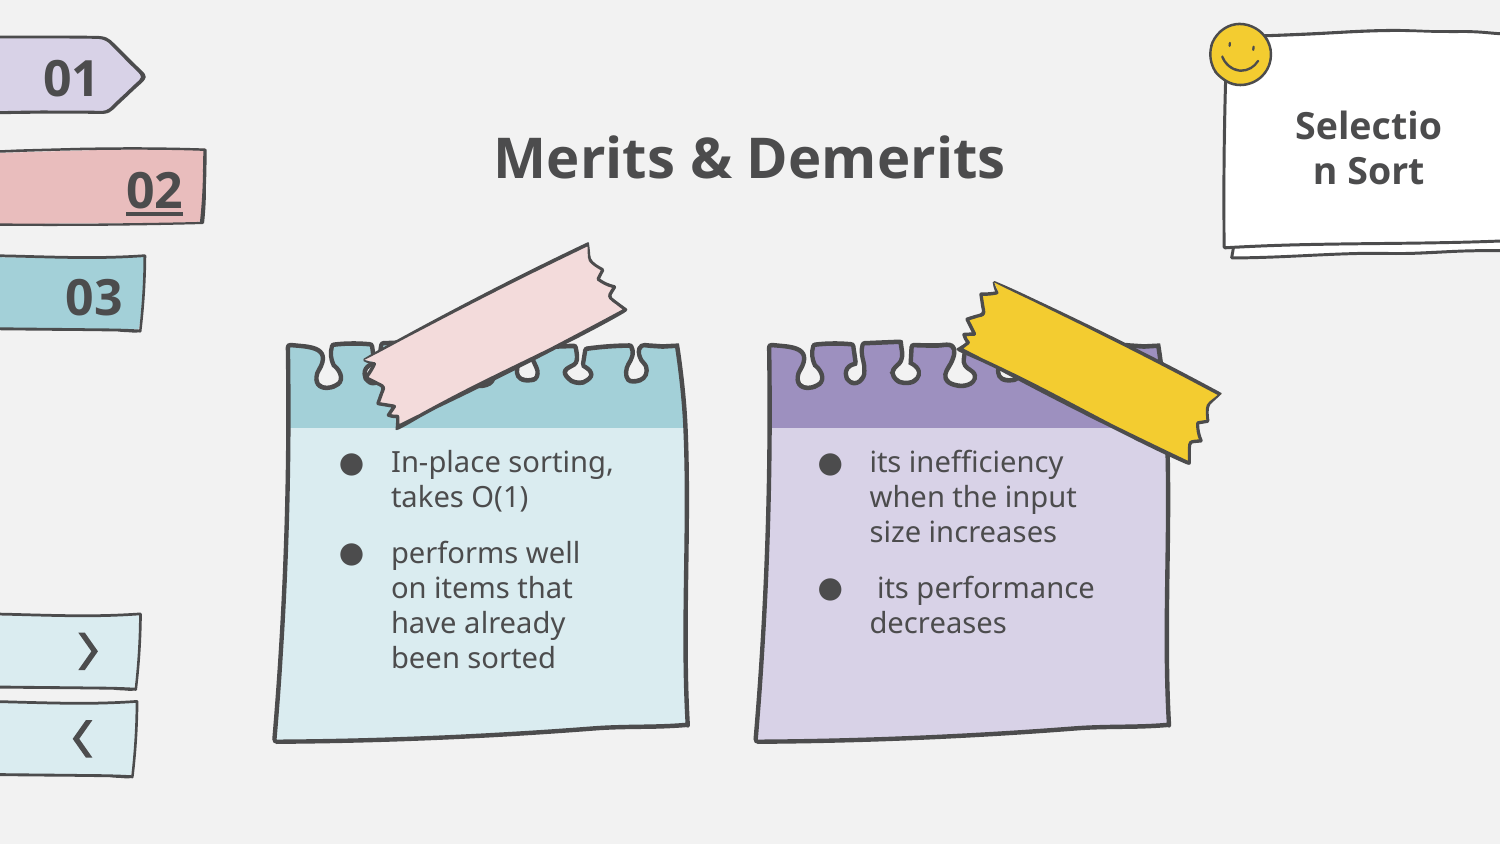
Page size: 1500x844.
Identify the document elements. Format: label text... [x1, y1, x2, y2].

text_box 03 [50, 250, 155, 307]
text_box 02 [111, 143, 215, 200]
subtitle In-place sorting, takes O(1) performs well on items that have already been sorted [300, 428, 635, 707]
text_box 01 [28, 31, 132, 88]
text_box [72, 720, 93, 758]
subtitle its inefficiency when the input size increases its performance decreases [779, 428, 1114, 707]
text_box Selection Sort [1277, 87, 1460, 121]
title Merits & Demerits [251, 120, 1249, 225]
text_box [78, 632, 98, 671]
